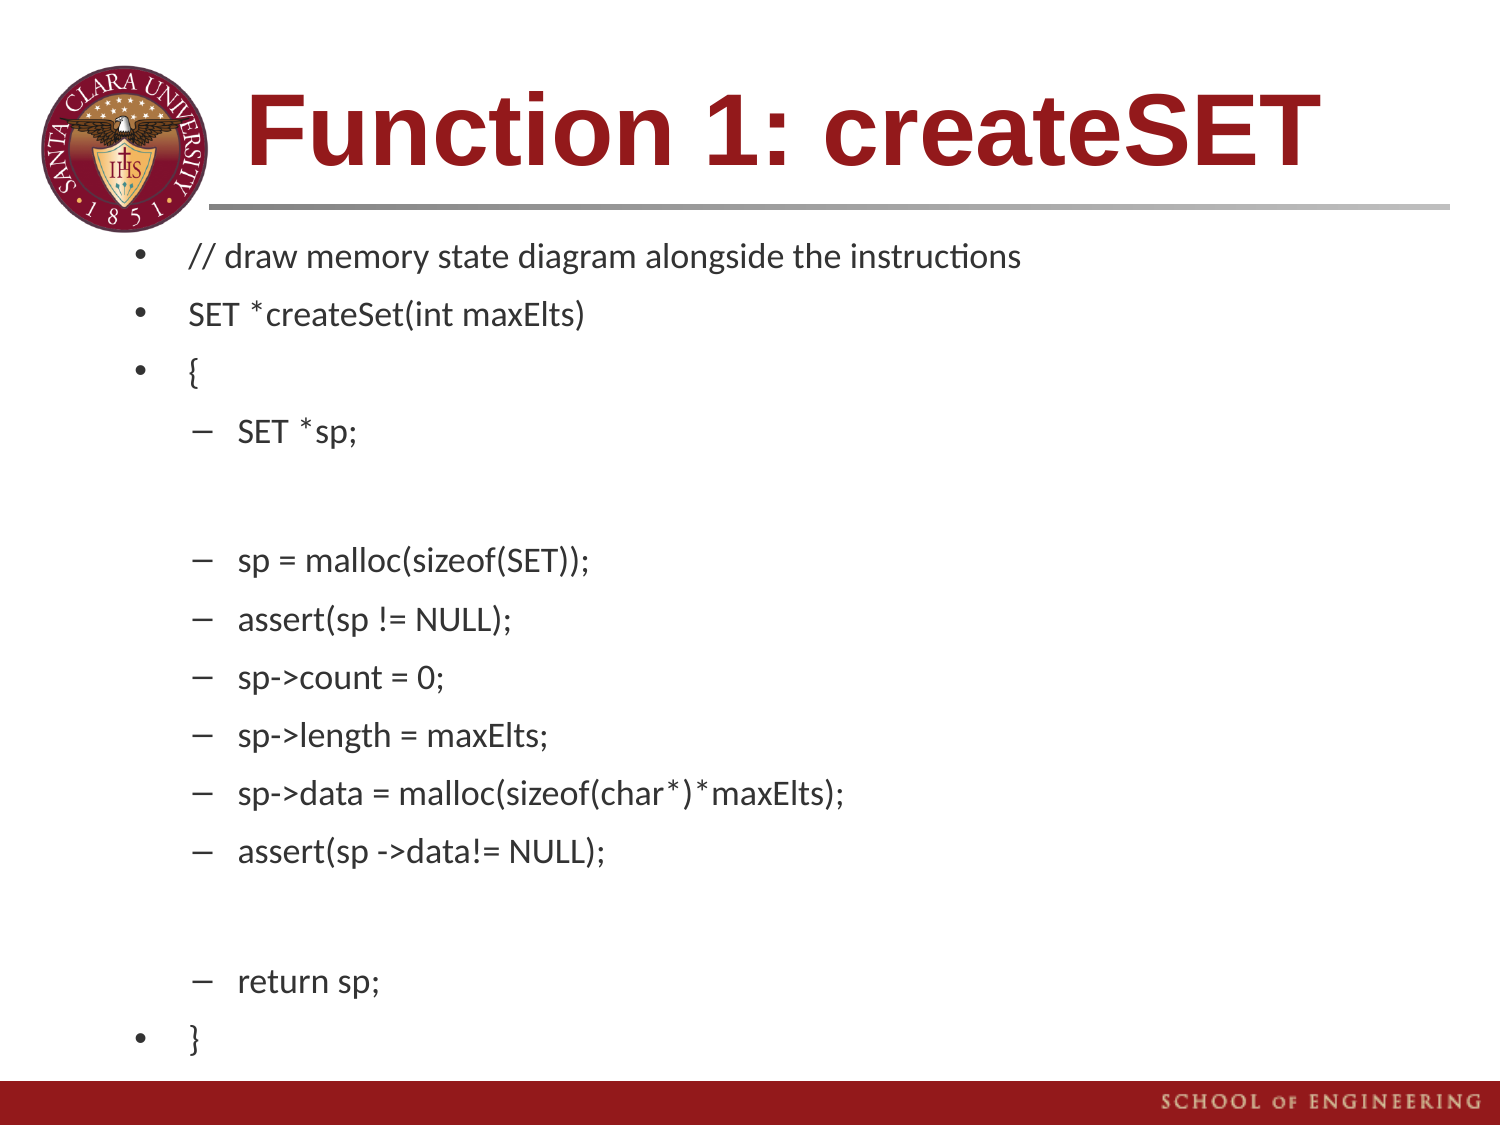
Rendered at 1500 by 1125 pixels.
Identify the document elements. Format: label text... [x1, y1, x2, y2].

title Function 1: createSET [108, 45, 1459, 205]
picture [1149, 1091, 1489, 1115]
list // draw memory state diagram alongside the instructions SET *createSet(int maxElts) { SET *sp; sp = malloc(sizeof(SET)); assert(sp != NULL); sp->count = 0; sp->length = maxElts; sp->data = malloc(sizeof(char*)*maxElts); assert(sp ->data!= NULL); return sp; } [75, 224, 1425, 1075]
picture [37, 63, 209, 235]
